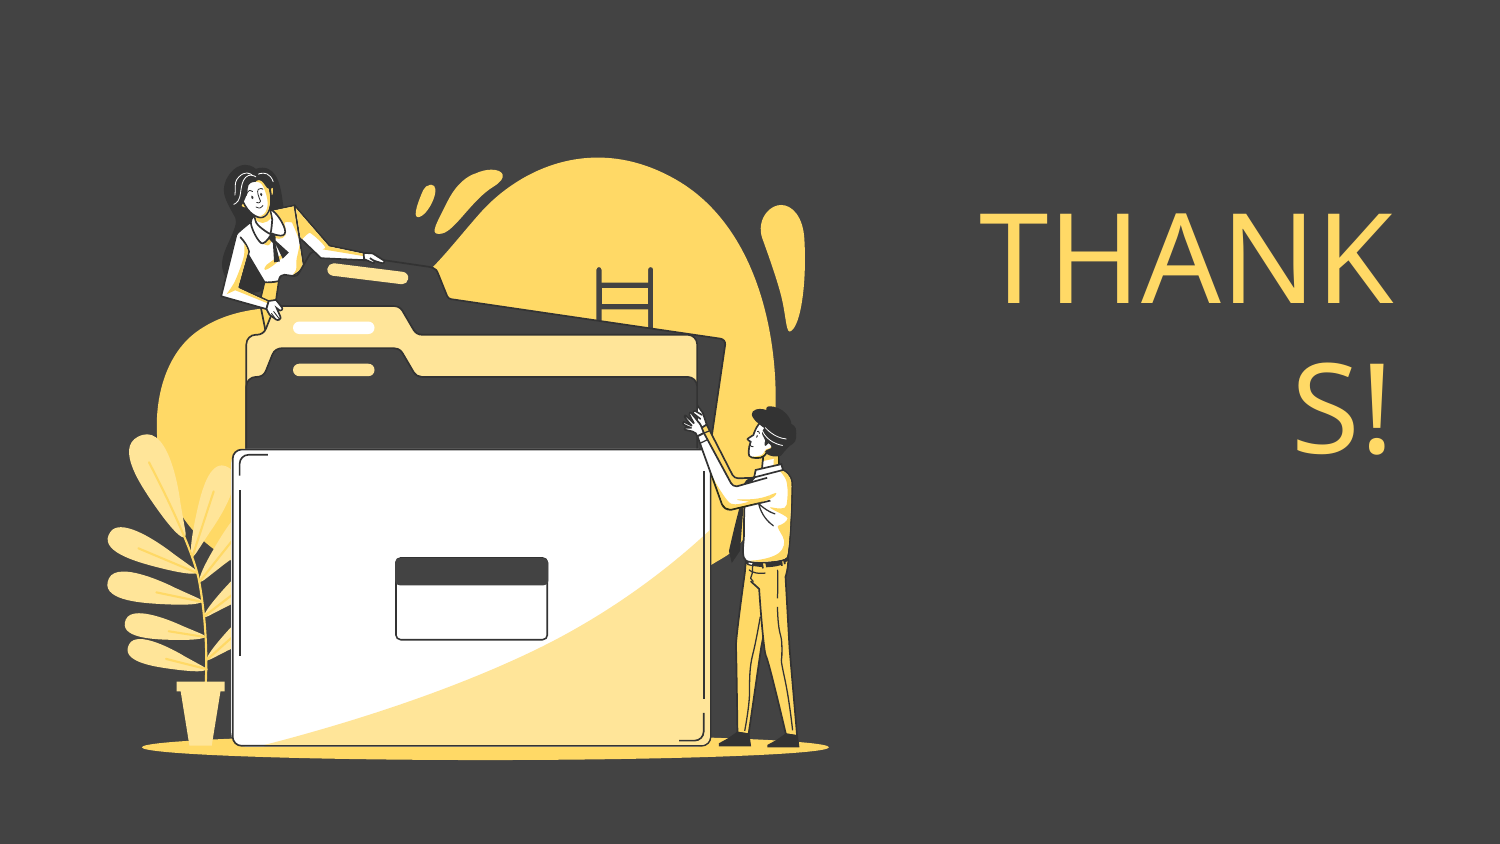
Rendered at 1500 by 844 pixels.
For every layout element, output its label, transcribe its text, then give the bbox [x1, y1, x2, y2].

title THANKS! [921, 311, 1394, 479]
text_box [96, 157, 830, 761]
